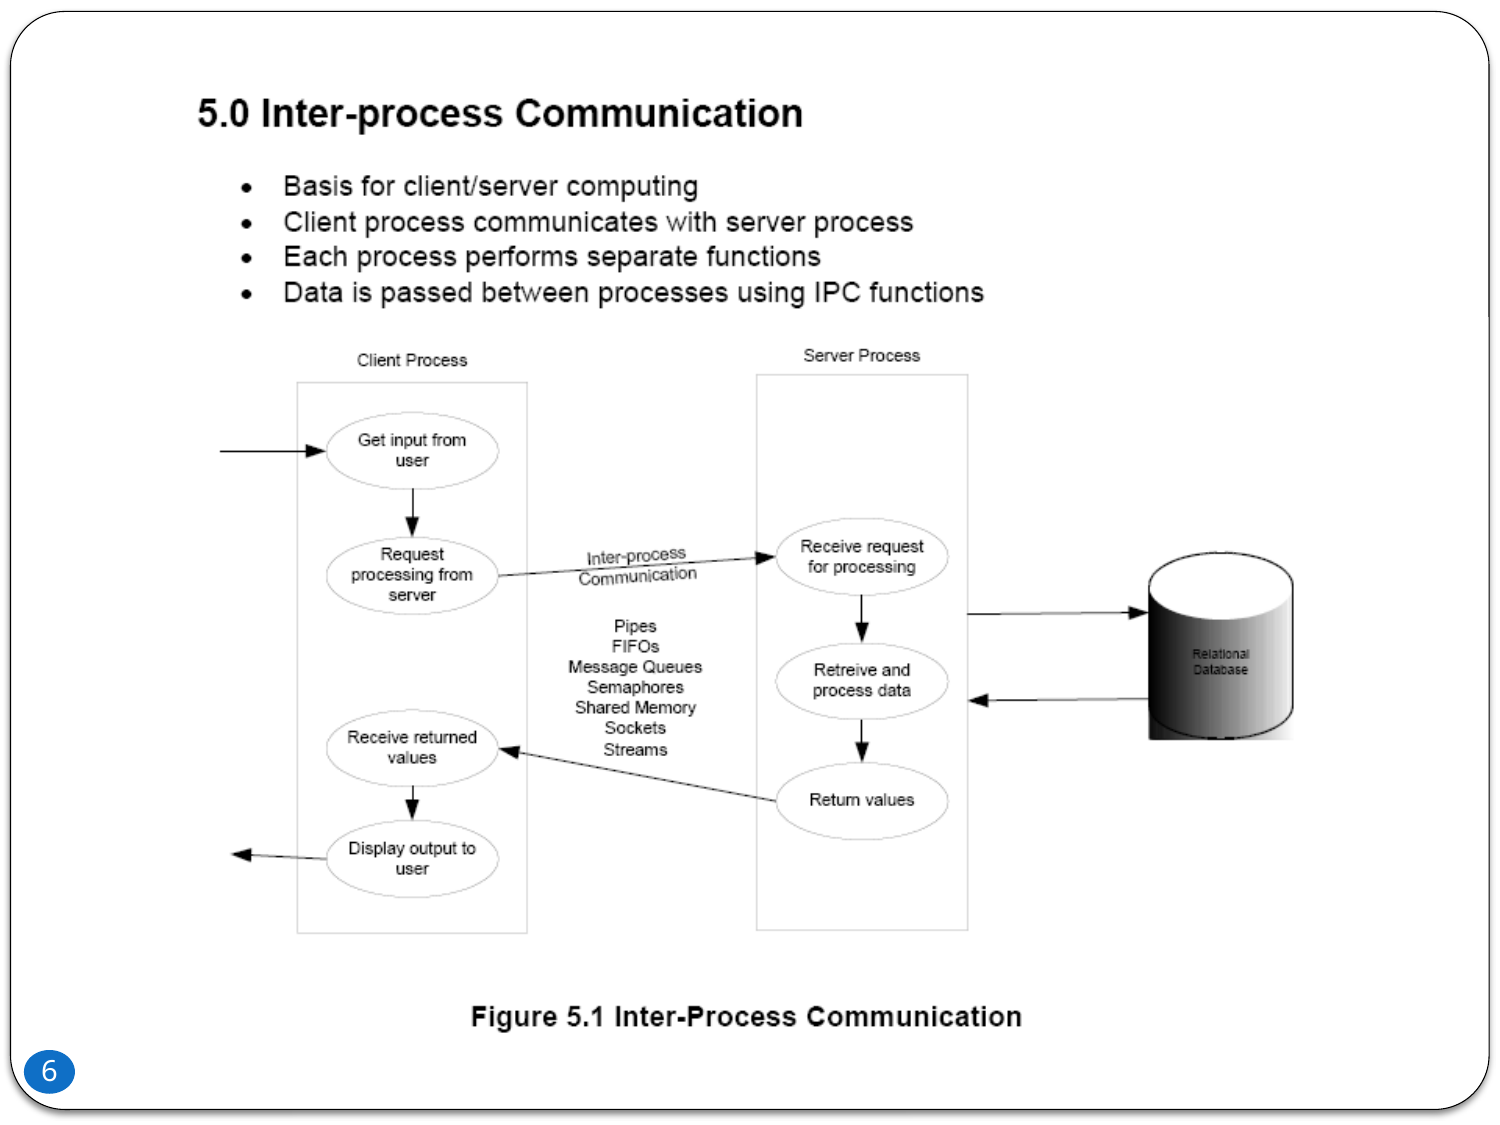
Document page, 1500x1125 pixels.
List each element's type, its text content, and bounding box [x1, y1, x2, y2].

slide_number 6 [23, 1050, 75, 1094]
picture [188, 88, 1312, 1037]
